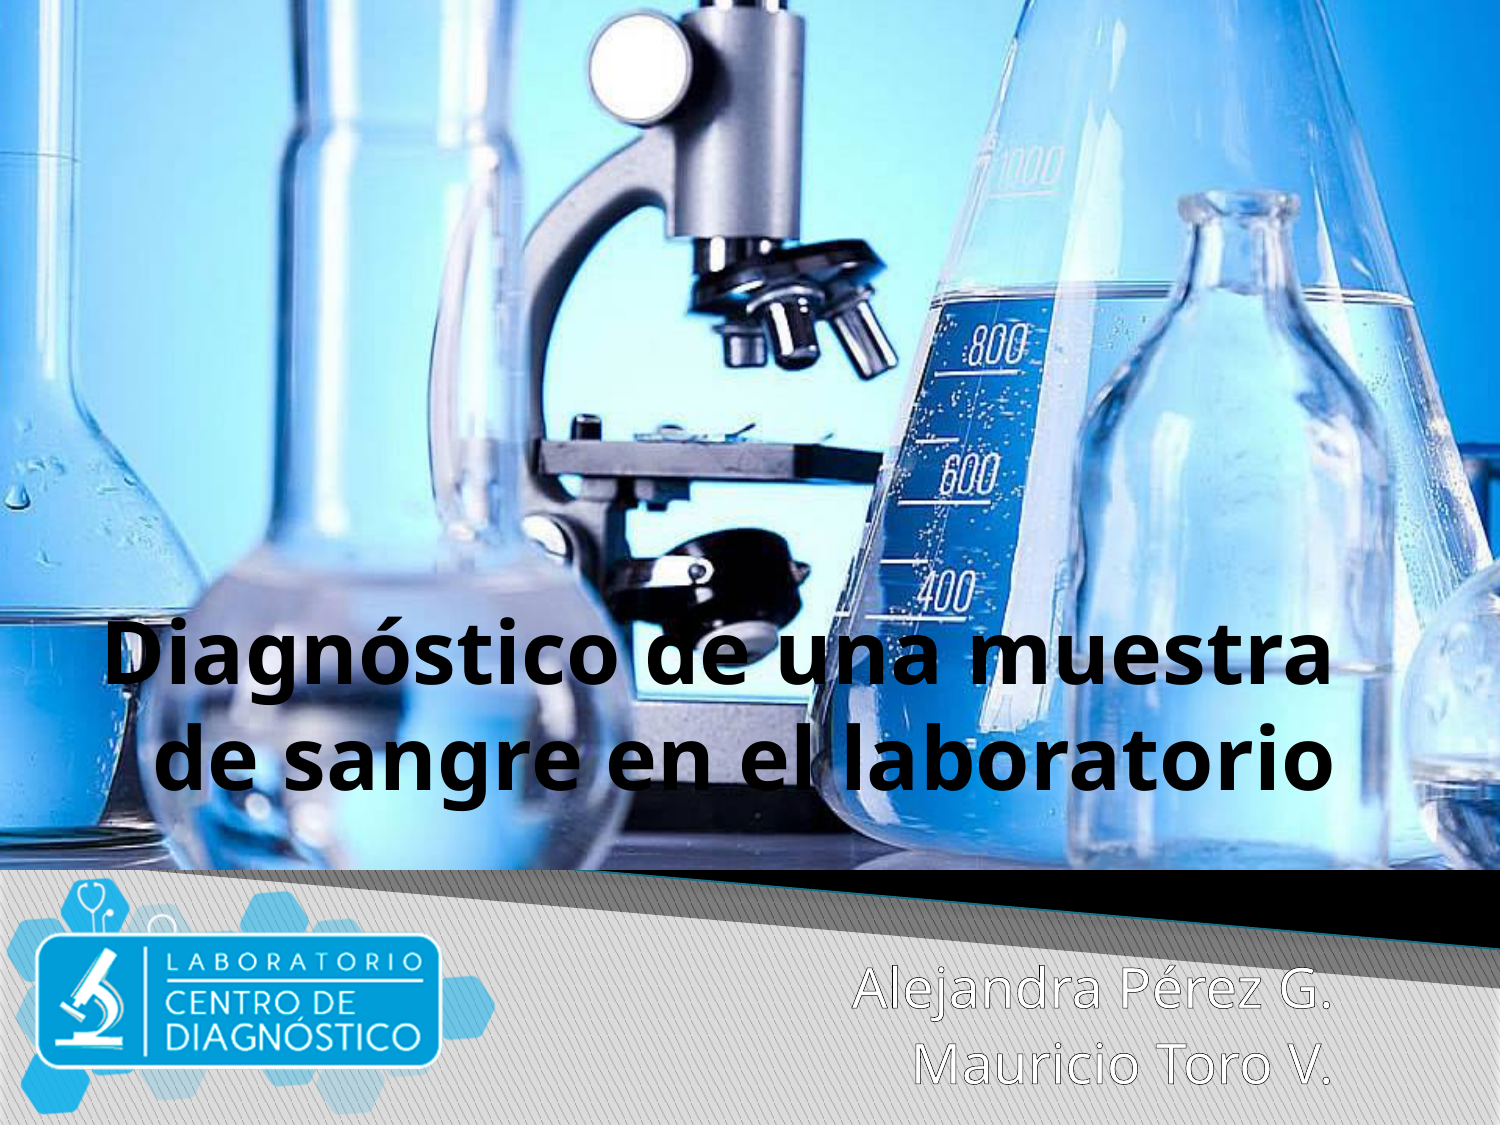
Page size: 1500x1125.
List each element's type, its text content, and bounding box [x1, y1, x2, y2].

subtitle Alejandra Pérez G. Mauricio Toro V. [508, 944, 1352, 1125]
picture [0, 0, 1500, 1125]
